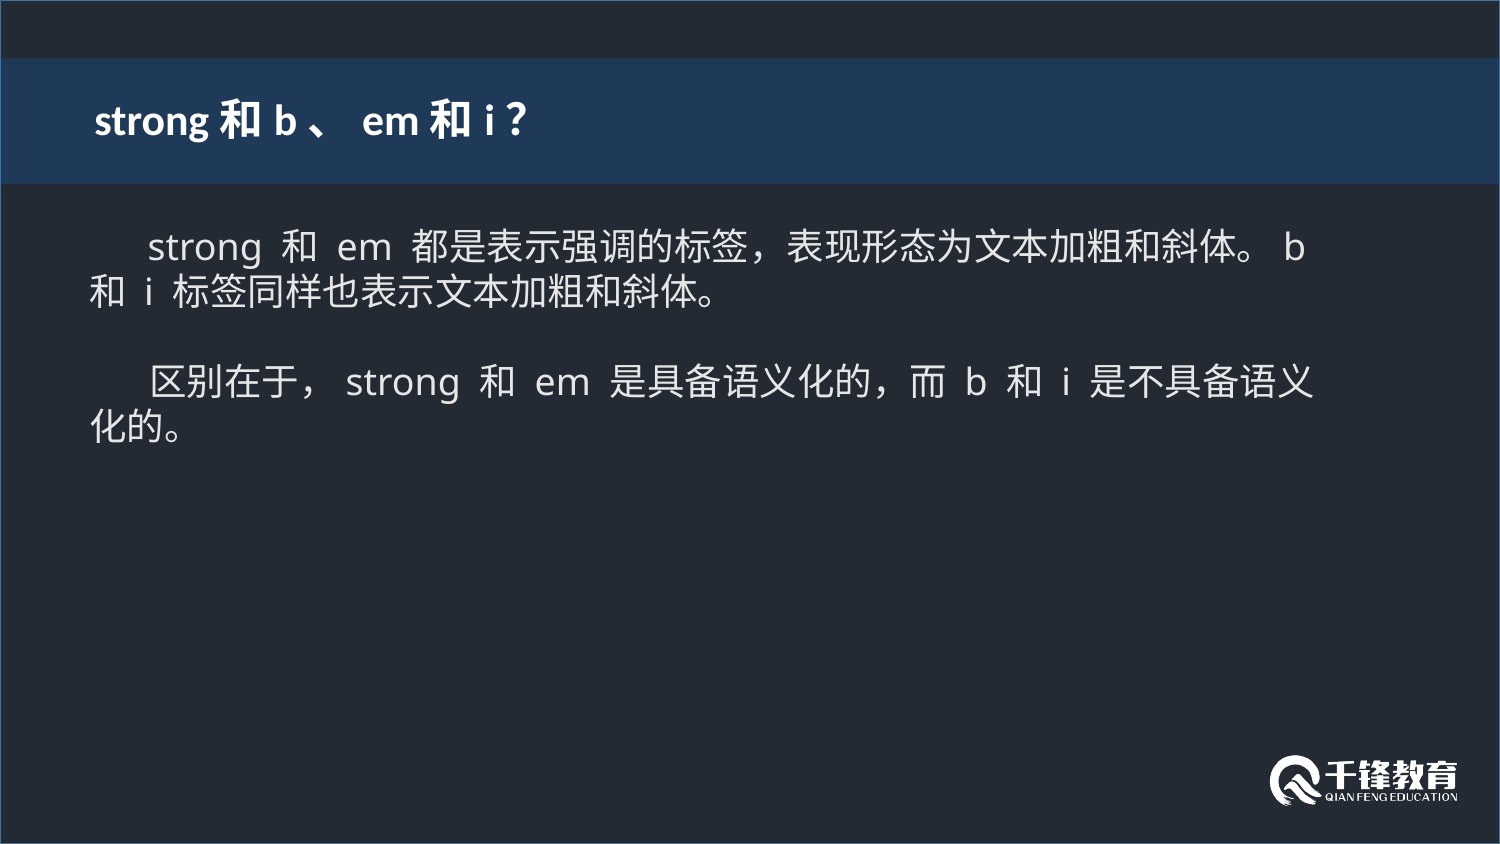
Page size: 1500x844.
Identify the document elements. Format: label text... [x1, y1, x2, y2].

picture [1268, 751, 1461, 810]
text_box strong和b、em和i？ [79, 84, 1461, 152]
text_box [0, 185, 1500, 844]
text_box [0, 0, 1500, 57]
text_box strong 和 em 都是表示强调的标签，表现形态为文本加粗和斜体。b 和 i 标签同样也表示文本加粗和斜体。 区别在于，strong 和 em 是具备语义化的，而 b 和 i 是不具备语义化的。 [74, 215, 1360, 506]
text_box [0, 57, 1500, 185]
